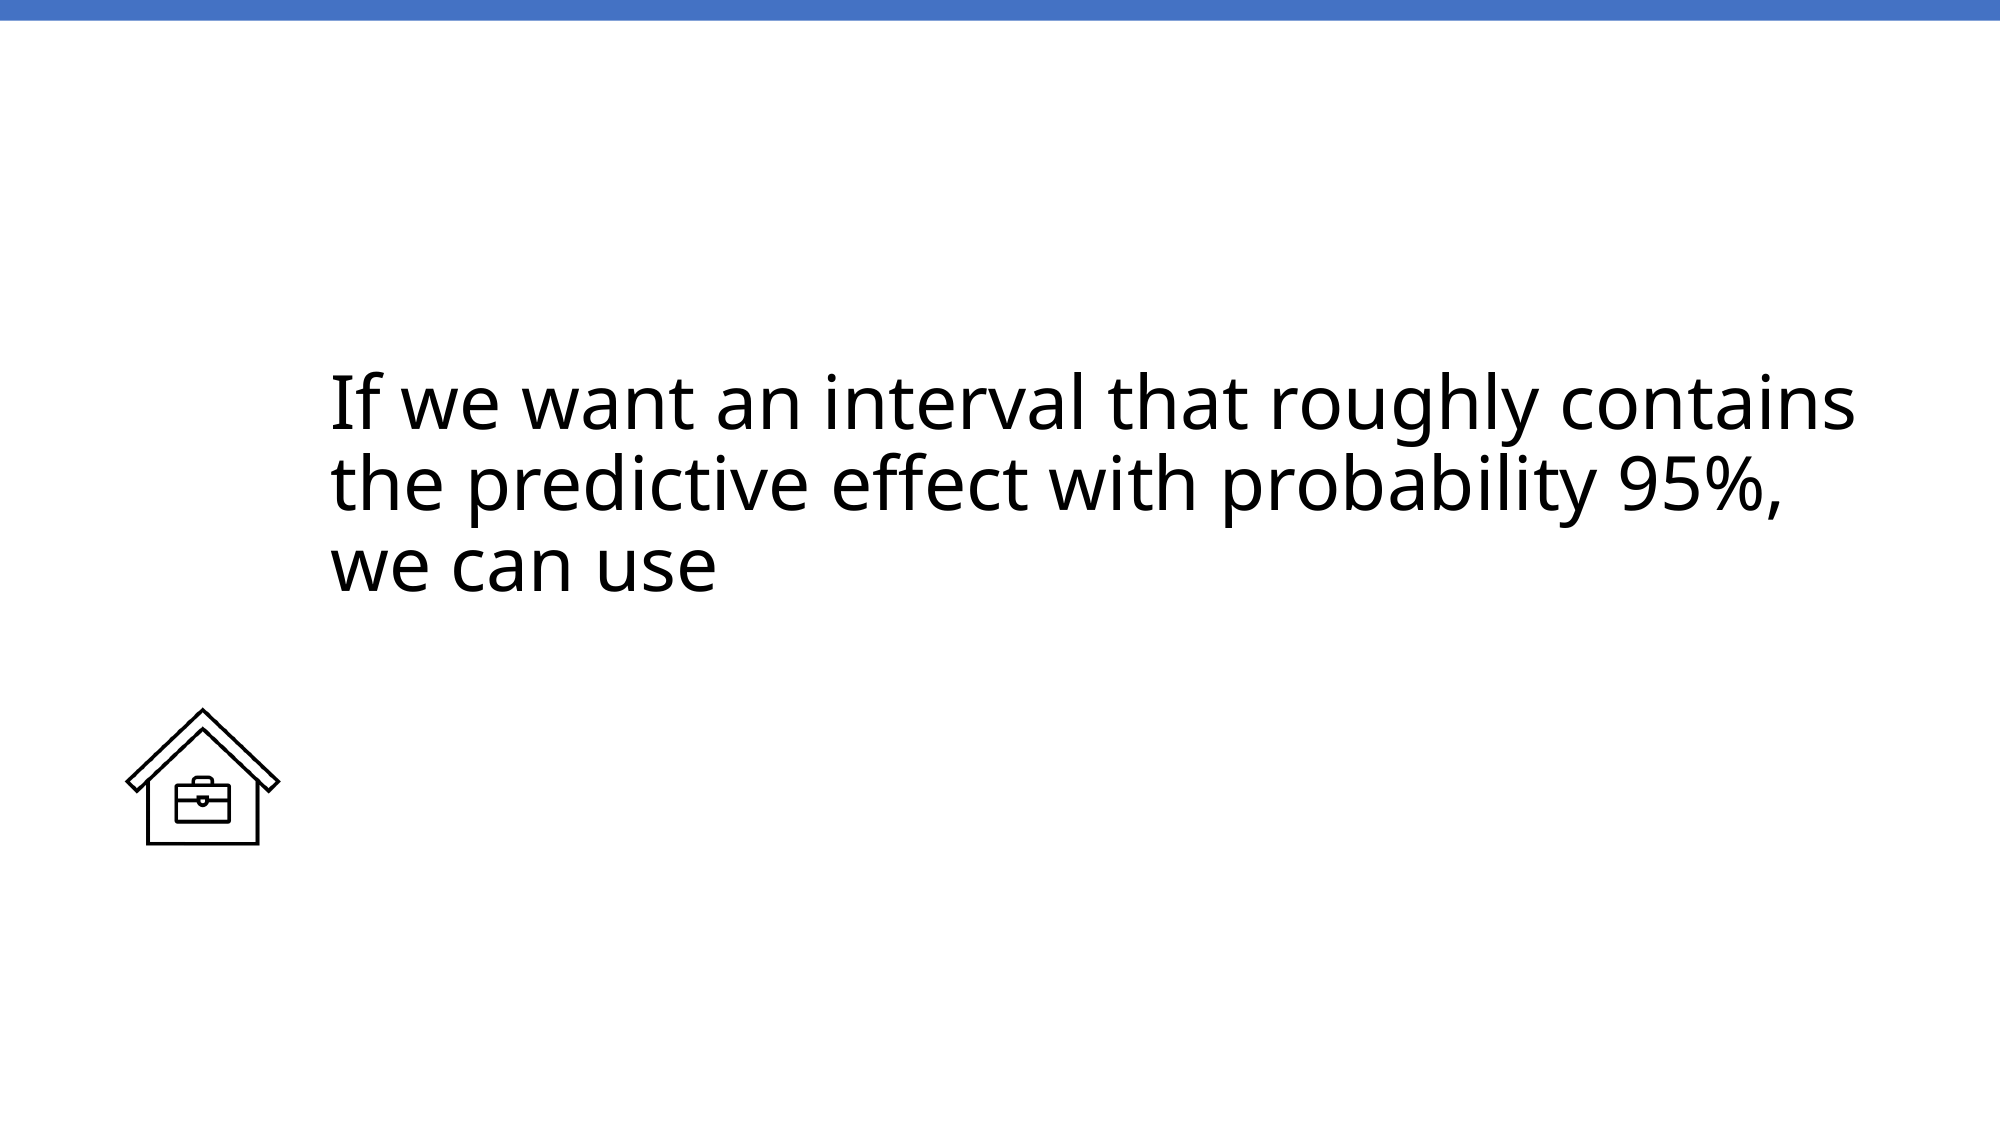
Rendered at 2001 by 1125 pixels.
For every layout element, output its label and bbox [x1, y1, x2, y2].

picture [112, 687, 293, 868]
text_box [0, 0, 2000, 21]
